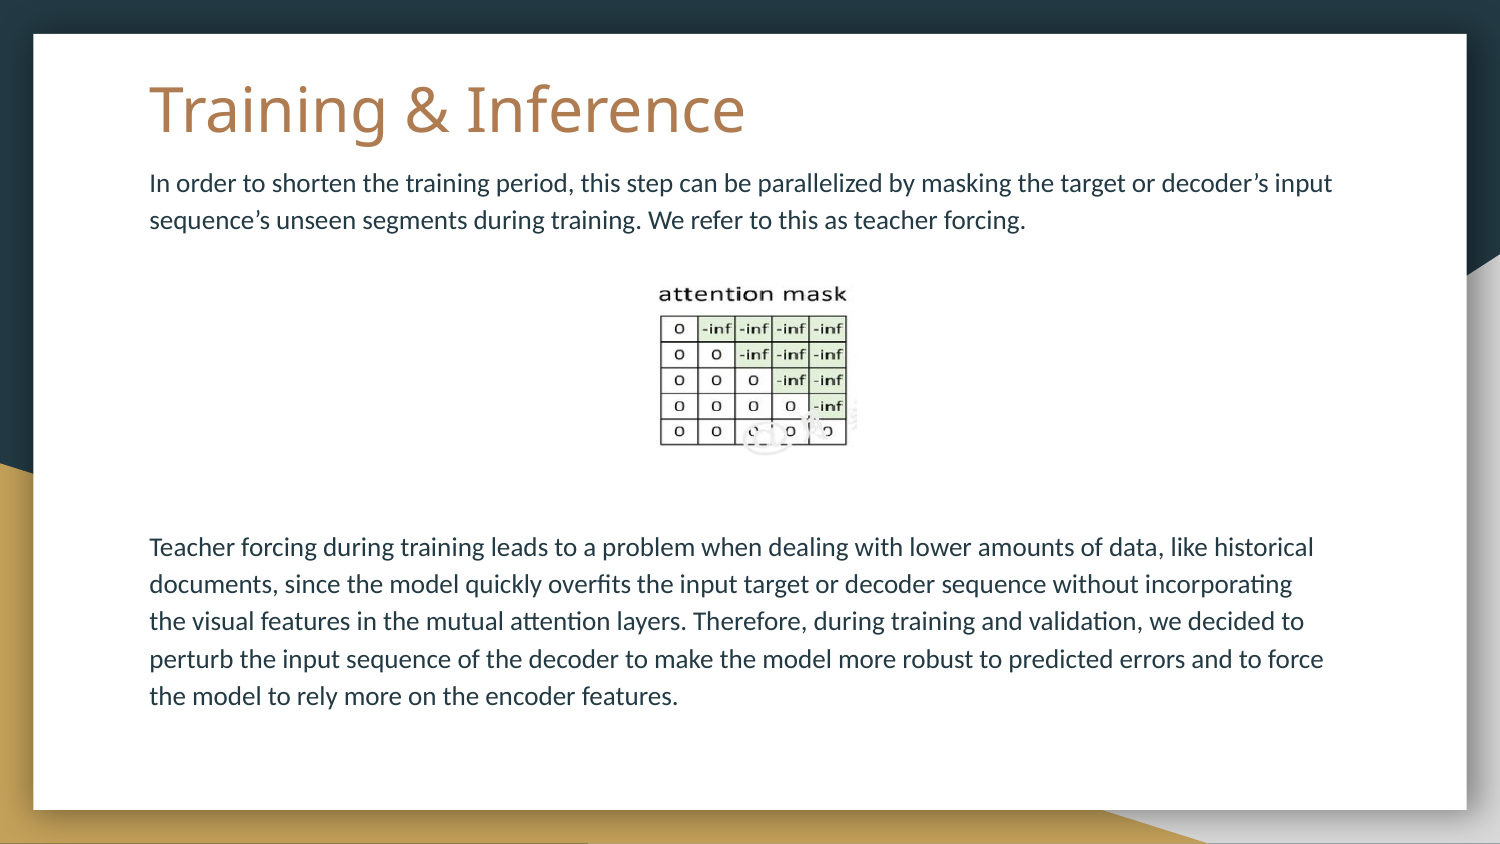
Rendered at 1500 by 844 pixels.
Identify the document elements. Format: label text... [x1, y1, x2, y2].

picture [643, 277, 857, 469]
list In order to shorten the training period, this step can be parallelized by masking the target or decoder’s input sequence’s unseen segments during training. We refer to this as teacher forcing. [134, 145, 1366, 548]
title Training & Inference [134, 54, 1366, 145]
text_box Teacher forcing during training leads to a problem when dealing with lower amounts of data, like historical documents, since the model quickly overfits the input target or decoder sequence without incorporating the visual features in the mutual attention layers. Therefore, during training and validation, we decided to perturb the input sequence of the decoder to make the model more robust to predicted errors and to force the model to rely more on the encoder features. [134, 509, 1349, 678]
